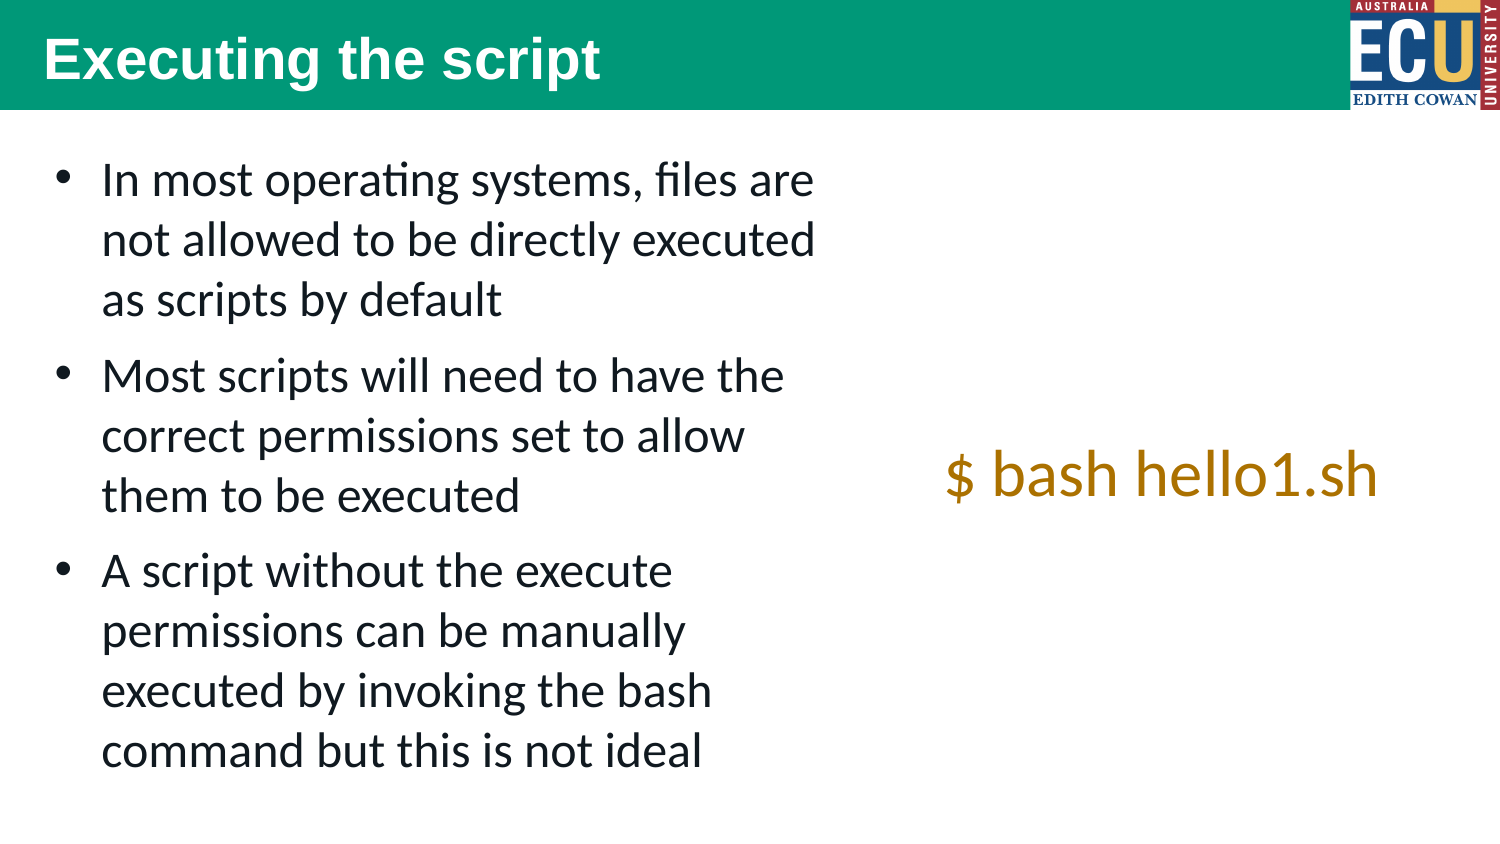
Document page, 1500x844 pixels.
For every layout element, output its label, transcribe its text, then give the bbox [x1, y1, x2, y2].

list In most operating systems, files are not allowed to be directly executed as scripts by default Most scripts will need to have the correct permissions set to allow them to be executed A script without the execute permissions can be manually executed by invoking the bash command but this is not ideal [39, 139, 860, 802]
title Executing the script [28, 13, 1323, 109]
text_box $ bash hello1.sh [928, 422, 1475, 517]
picture [1351, 0, 1500, 110]
